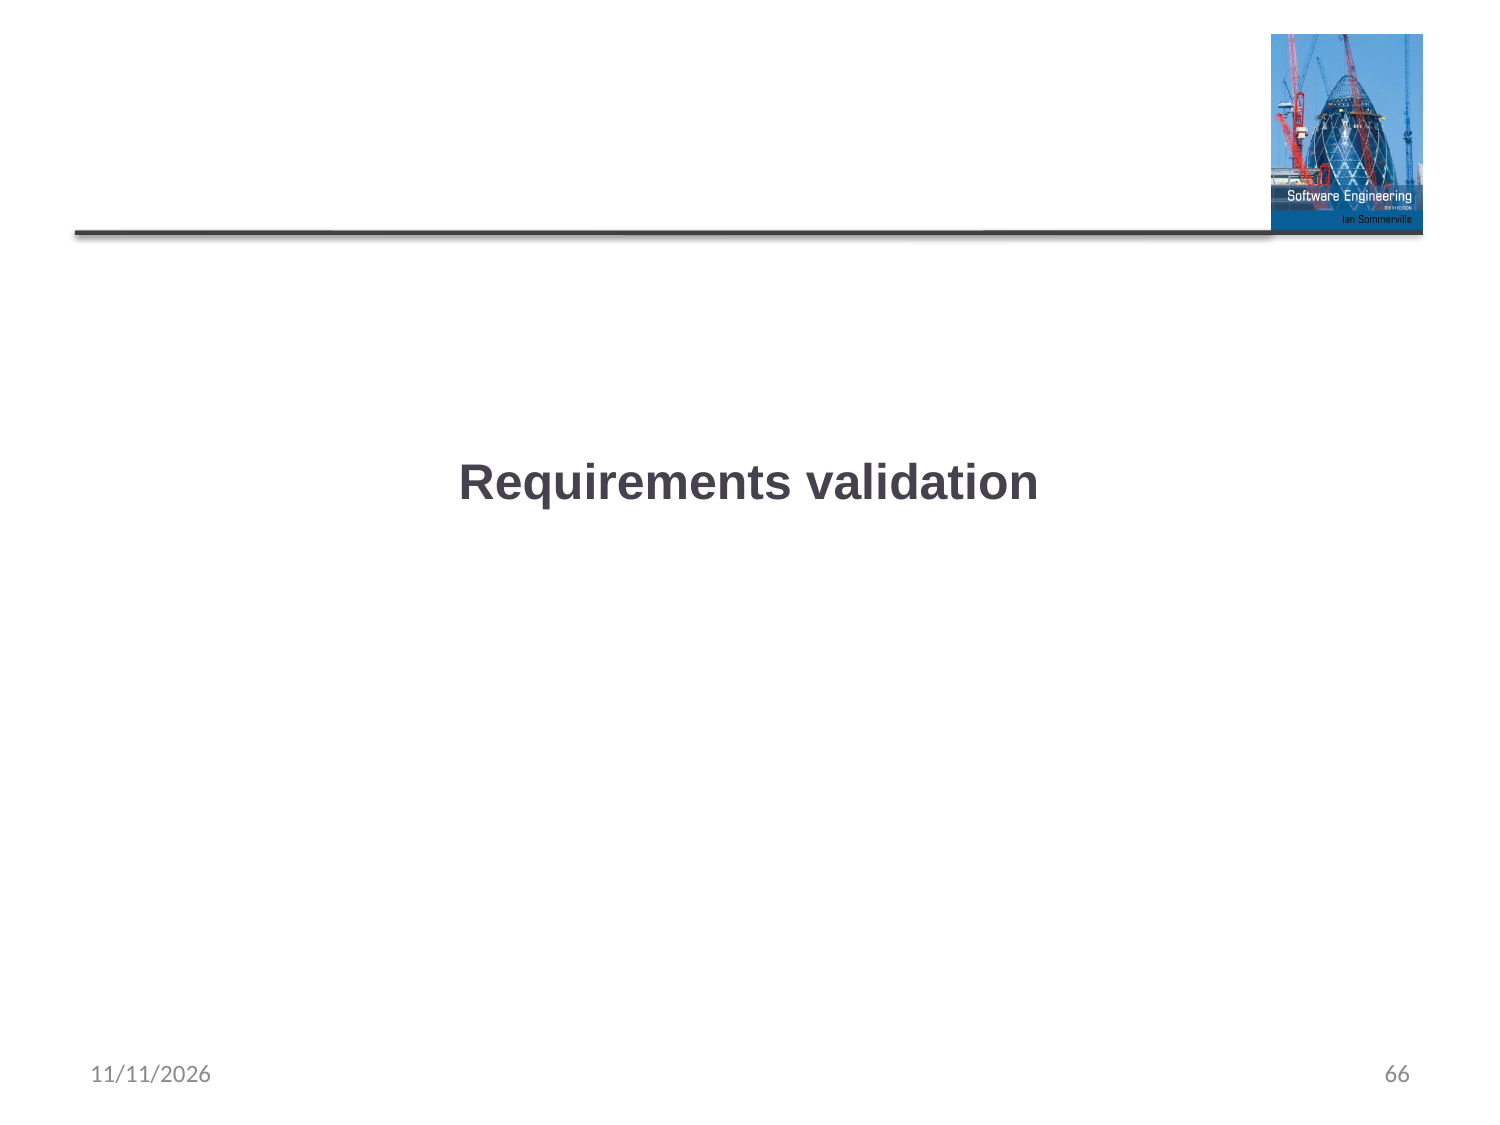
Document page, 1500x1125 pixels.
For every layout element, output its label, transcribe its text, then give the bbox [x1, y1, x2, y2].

title Requirements validation [73, 385, 1426, 574]
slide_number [75, 1042, 425, 1103]
slide_number 66 [1074, 1042, 1425, 1103]
picture [1271, 34, 1423, 230]
